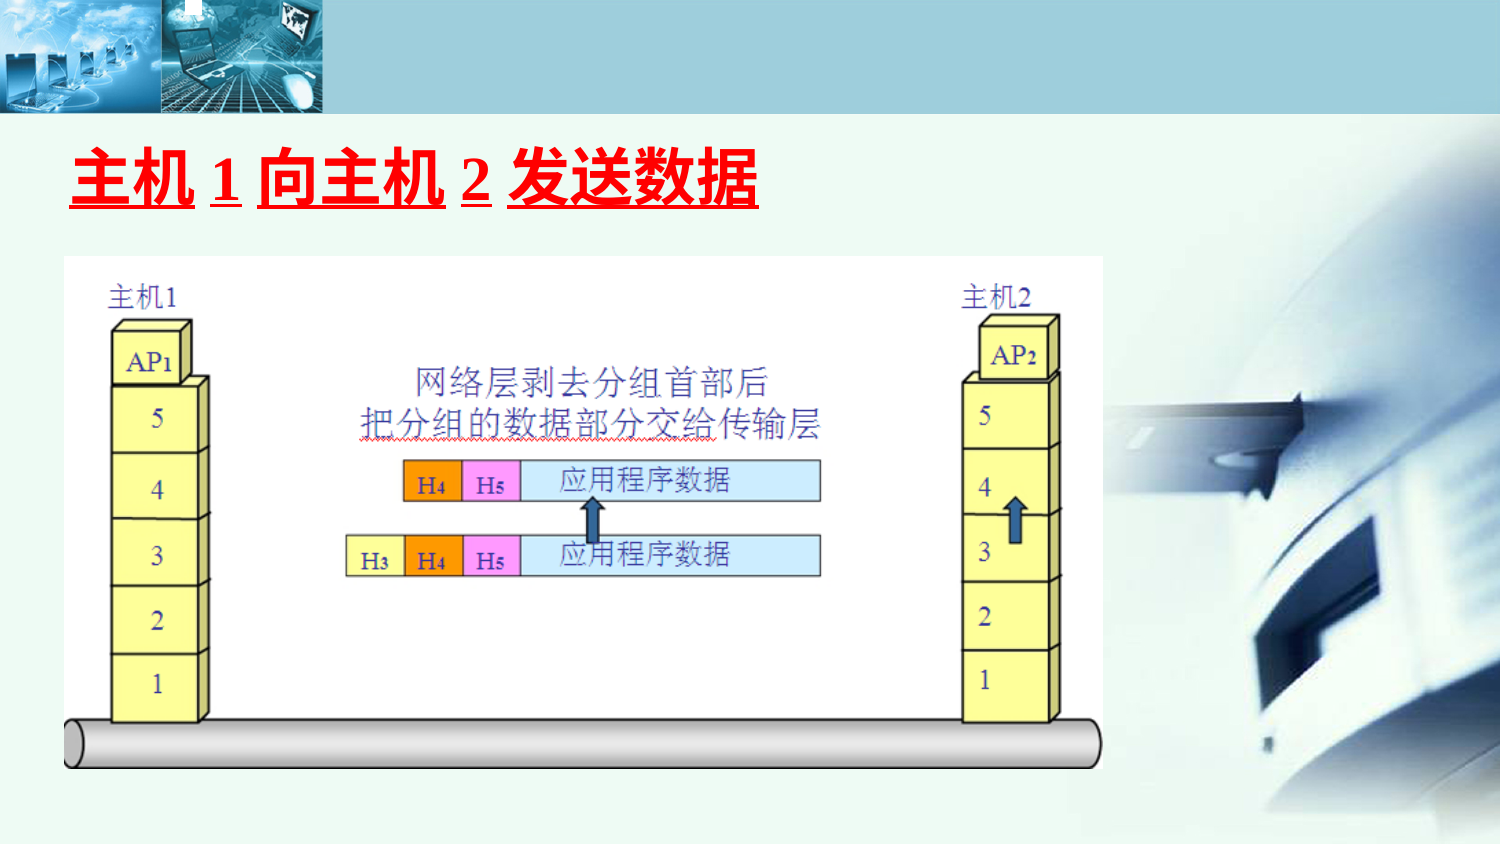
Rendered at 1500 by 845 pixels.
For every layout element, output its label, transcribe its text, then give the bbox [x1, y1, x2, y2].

text_box 主机1向主机2发送数据 [69, 135, 760, 221]
picture [0, 0, 1500, 844]
